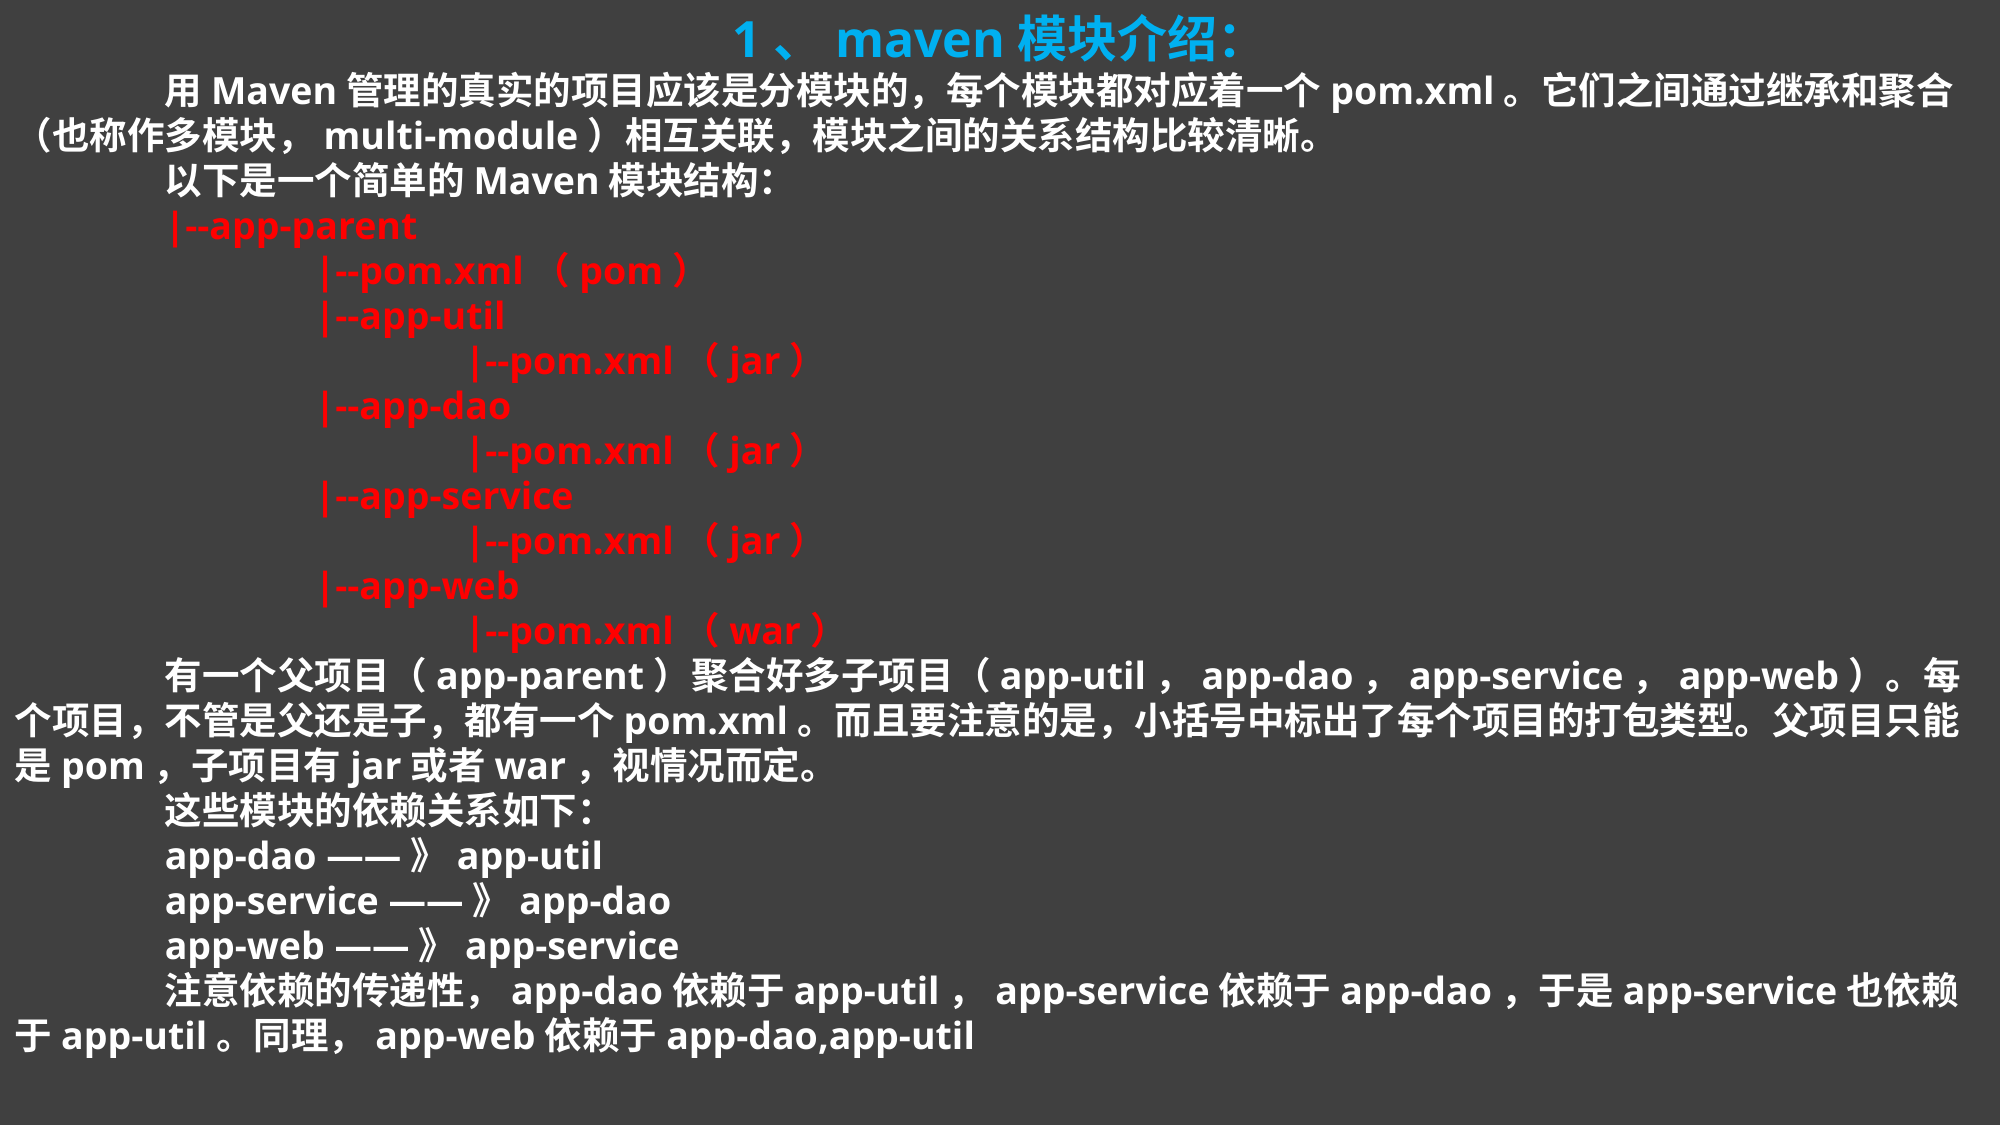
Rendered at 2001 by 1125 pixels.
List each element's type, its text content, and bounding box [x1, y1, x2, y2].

text_box 1、maven模块介绍： 用Maven管理的真实的项目应该是分模块的，每个模块都对应着一个pom.xml。它们之间通过继承和聚合（也称作多模块，multi-module）相互关联，模块之间的关系结构比较清晰。 以下是一个简单的Maven模块结构： |--app-parent |--pom.xml（pom） |--app-util |--pom.xml（jar） |--app-dao |--pom.xml（jar） |--app-service |--pom.xml（jar） |--app-web |--pom.xml（war） 有一个父项目（app-parent）聚合好多子项目（app-util，app-dao，app-service，app-web）。每个项目，不管是父还是子，都有一个pom.xml。而且要注意的是，小括号中标出了每个项目的打包类型。父项目只能是pom，子项目有jar或者war，视情况而定。 这些模块的依赖关系如下： app-dao ——》app-util app-service ——》app-dao app-web ——》app-service 注意依赖的传递性，app-dao依赖于app-util，app-service依赖于app-dao，于是app-service也依赖于app-util。同理，app-web依赖于app-dao,app-util [0, 0, 2000, 1065]
